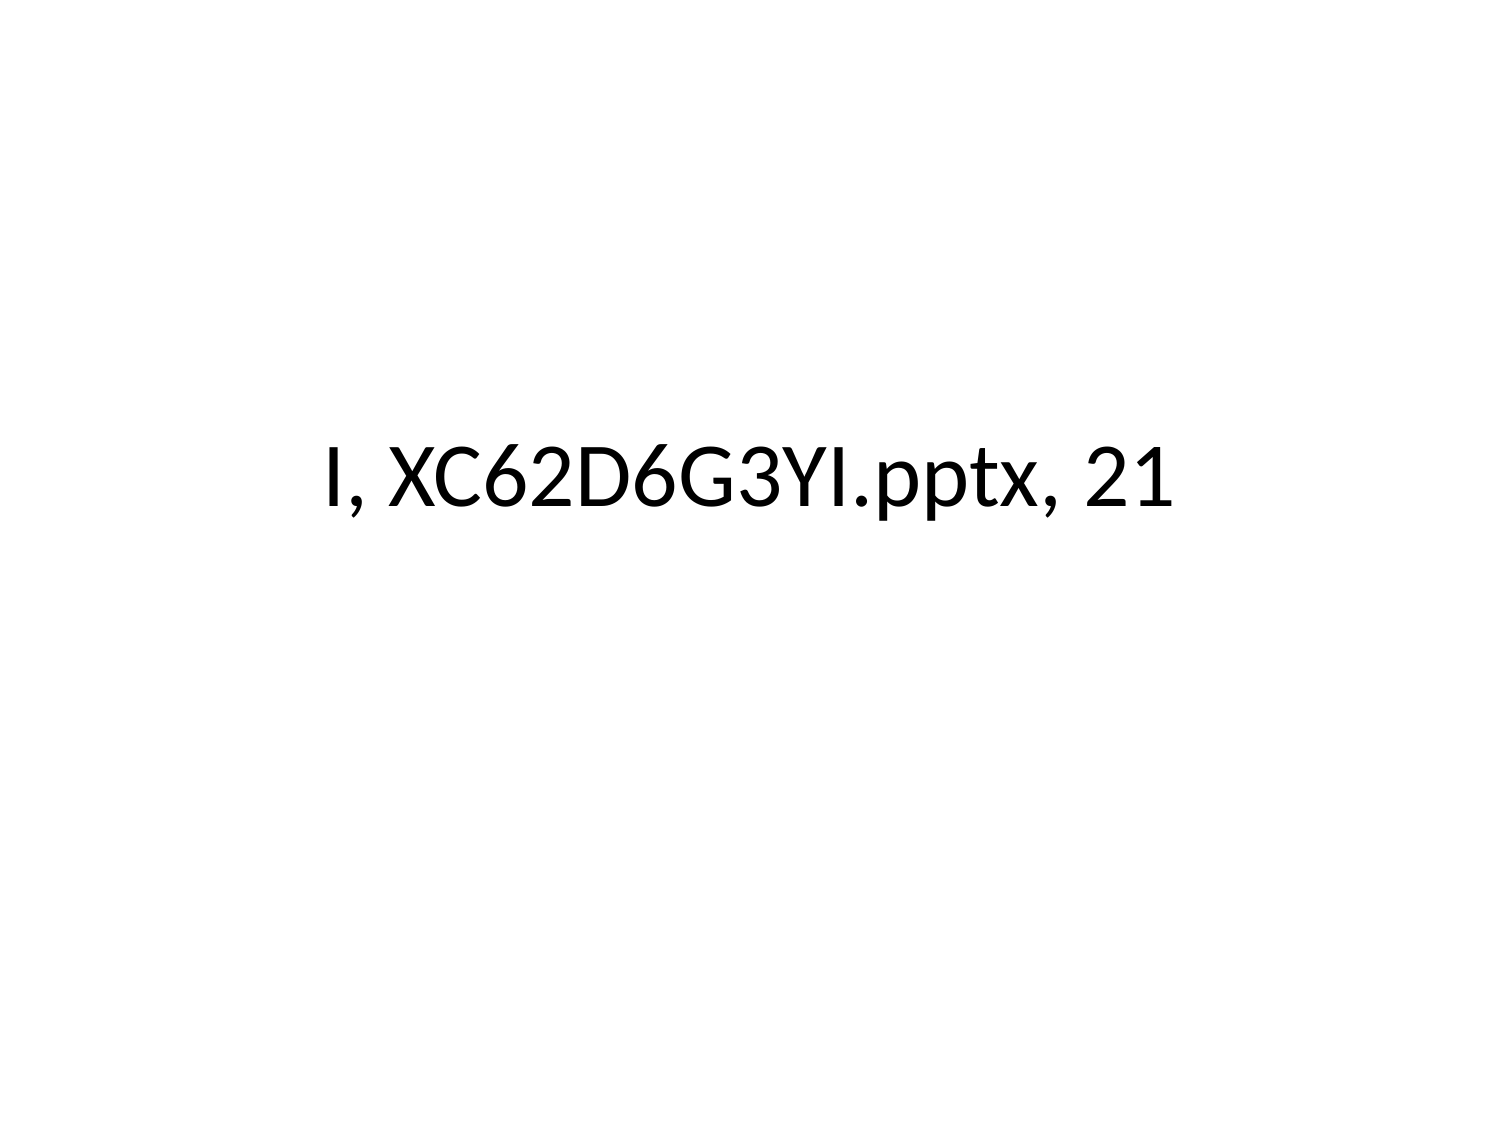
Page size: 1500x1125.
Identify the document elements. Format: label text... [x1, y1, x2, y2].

title I, XC62D6G3YI.pptx, 21 [112, 349, 1388, 591]
